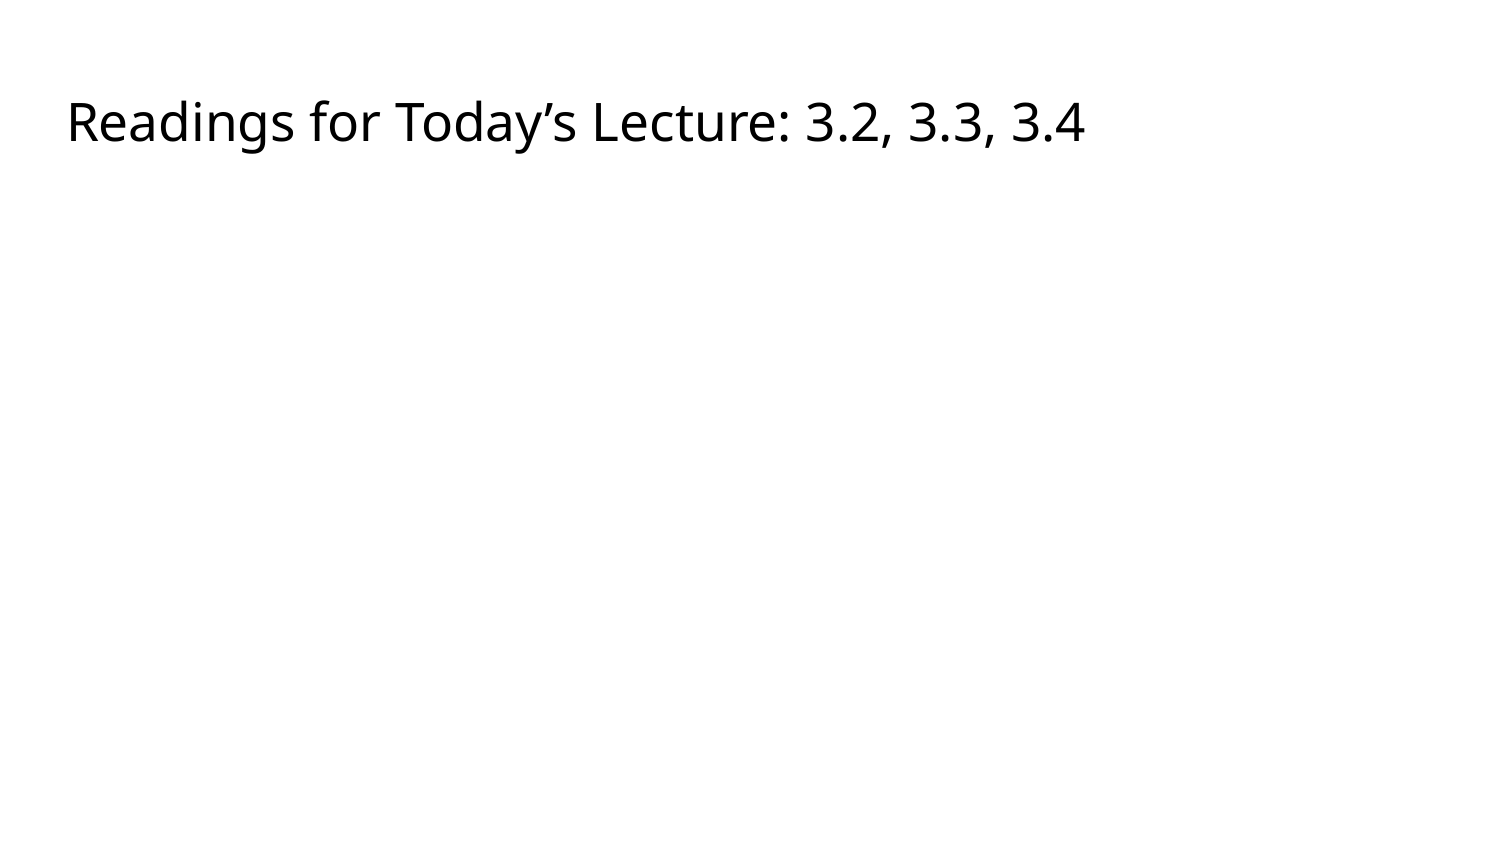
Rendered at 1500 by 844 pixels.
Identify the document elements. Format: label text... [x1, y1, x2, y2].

text_box Readings for Today’s Lecture: 3.2, 3.3, 3.4 [51, 72, 1449, 167]
